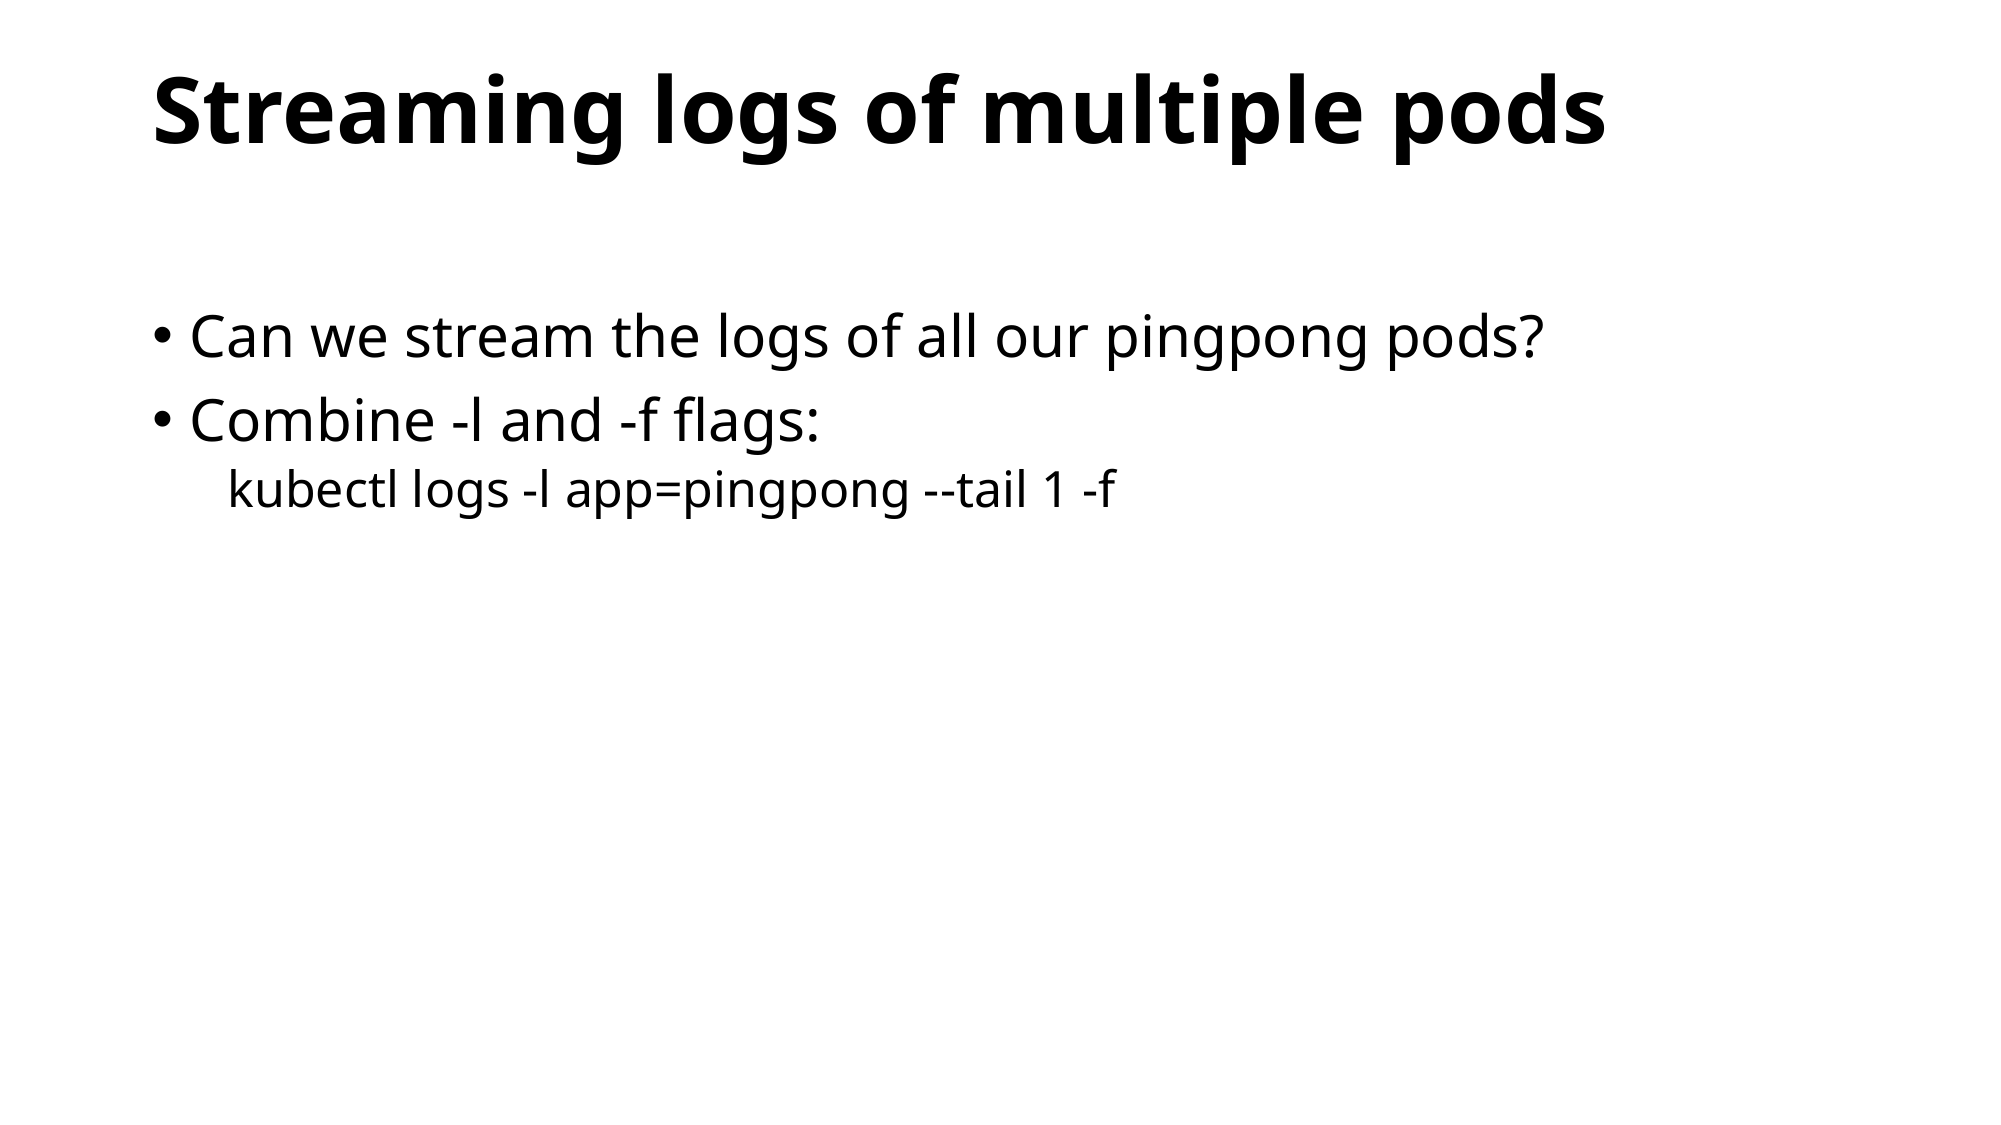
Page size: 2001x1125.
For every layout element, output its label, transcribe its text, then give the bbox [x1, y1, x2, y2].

list Can we stream the logs of all our pingpong pods? Combine -l and -f flags: kubectl logs -l app=pingpong --tail 1 -f [137, 299, 1863, 1014]
title Streaming logs of multiple pods [137, 59, 1863, 278]
